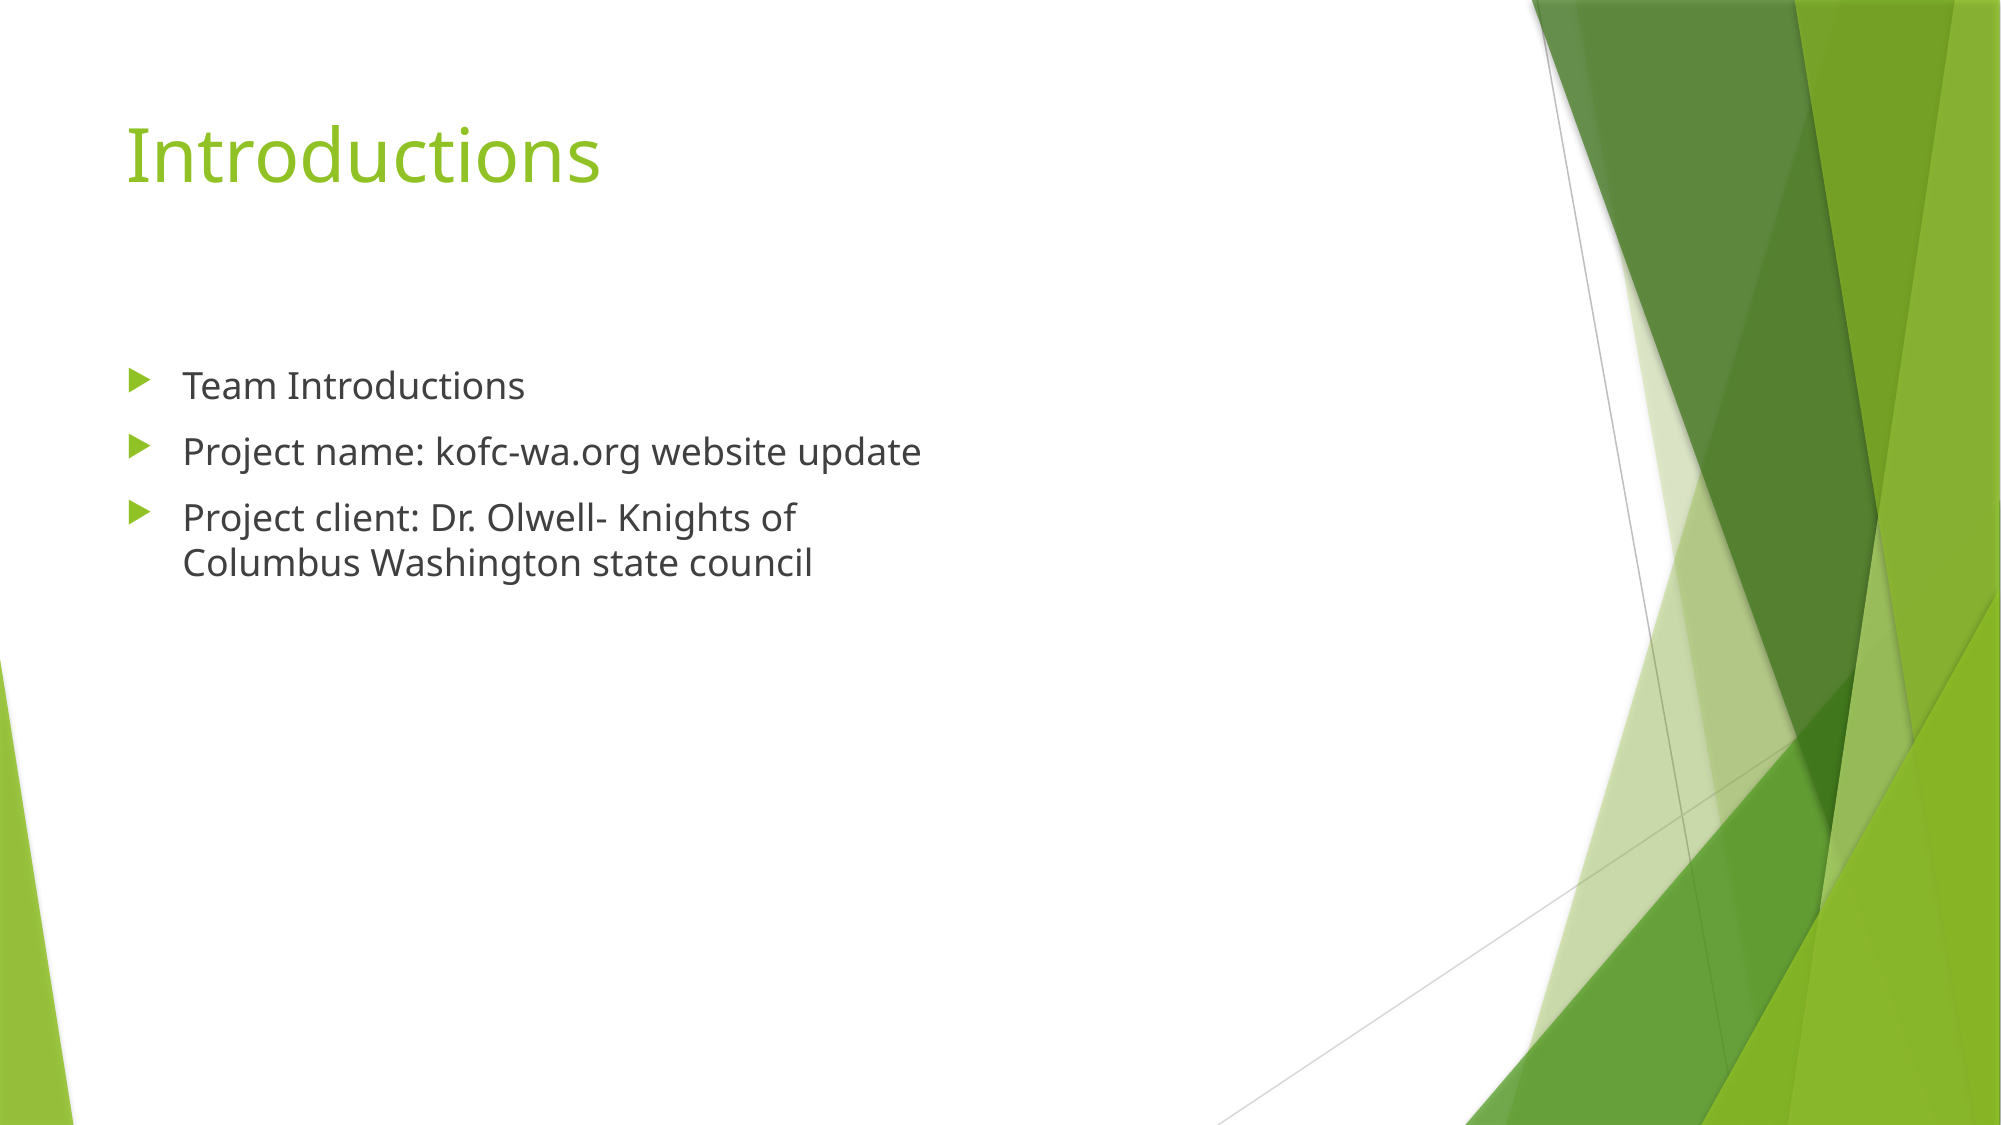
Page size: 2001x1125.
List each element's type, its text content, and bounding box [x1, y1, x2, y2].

title Introductions [111, 99, 1522, 317]
list Team Introductions Project name: kofc-wa.org website update Project client: Dr. Olwell- Knights of Columbus Washington state council [111, 354, 968, 992]
